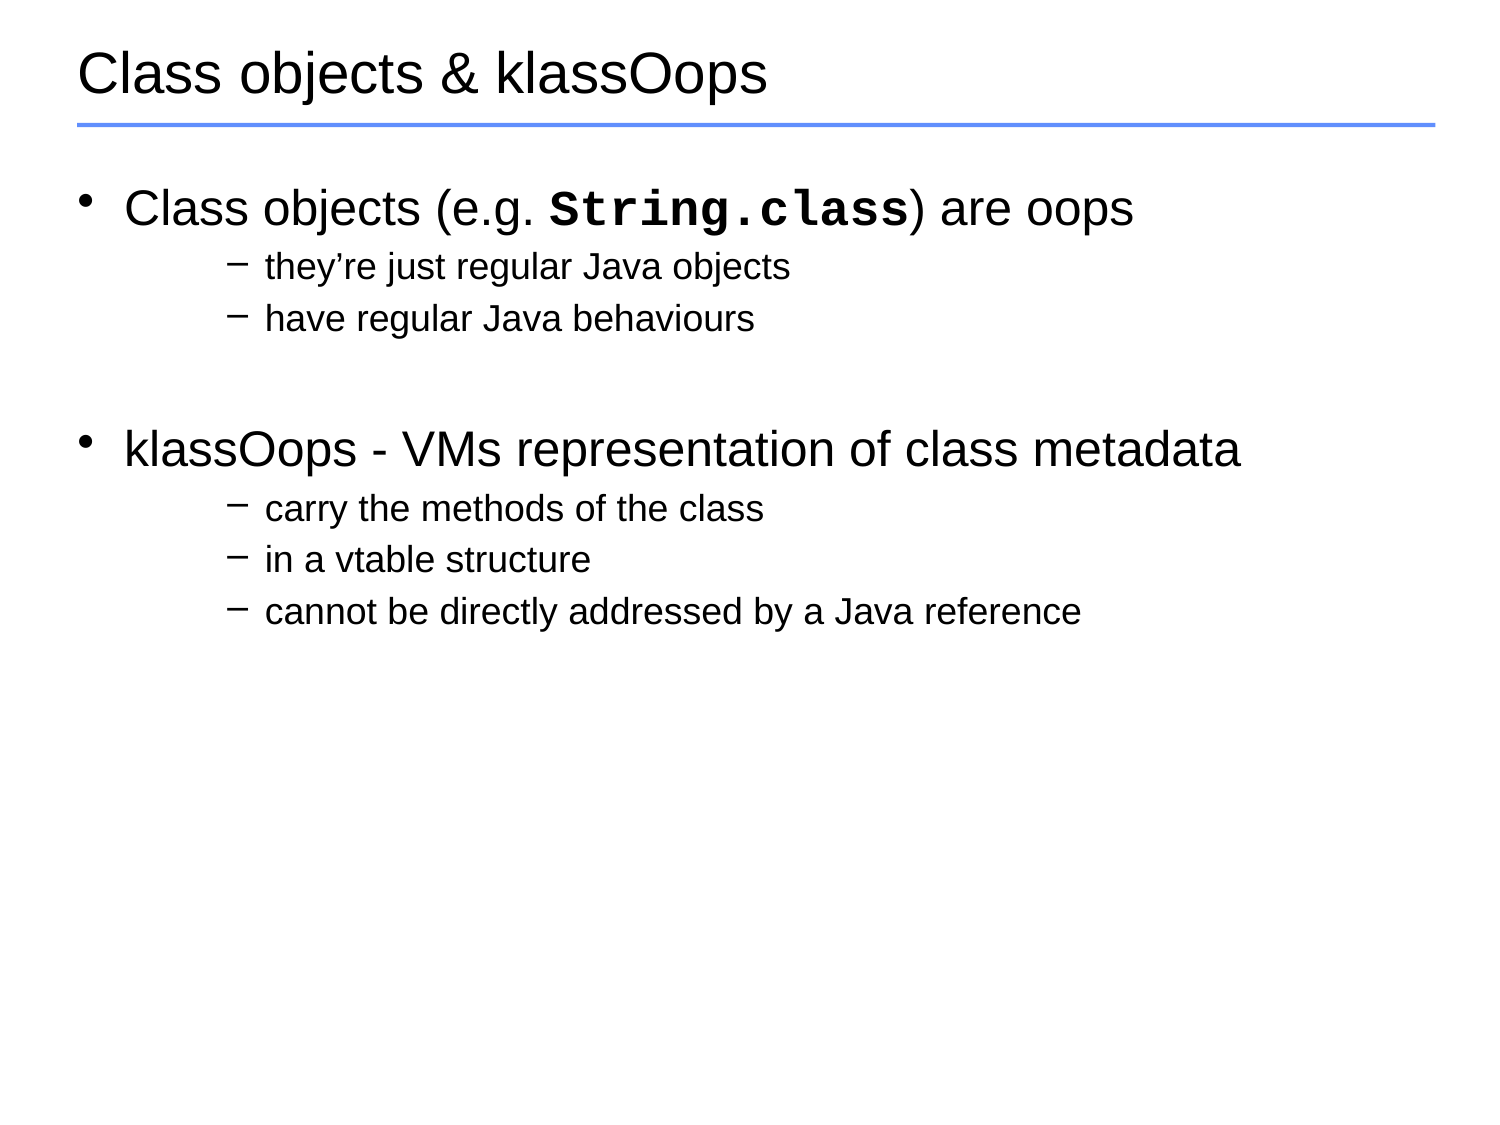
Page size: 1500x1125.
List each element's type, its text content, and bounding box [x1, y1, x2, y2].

title Class objects & klassOops [62, 37, 1438, 113]
list Class objects (e.g. String.class) are oops they’re just regular Java objects have regular Java behaviours klassOops - VMs representation of class metadata carry the methods of the class in a vtable structure cannot be directly addressed by a Java reference [62, 174, 1438, 1100]
